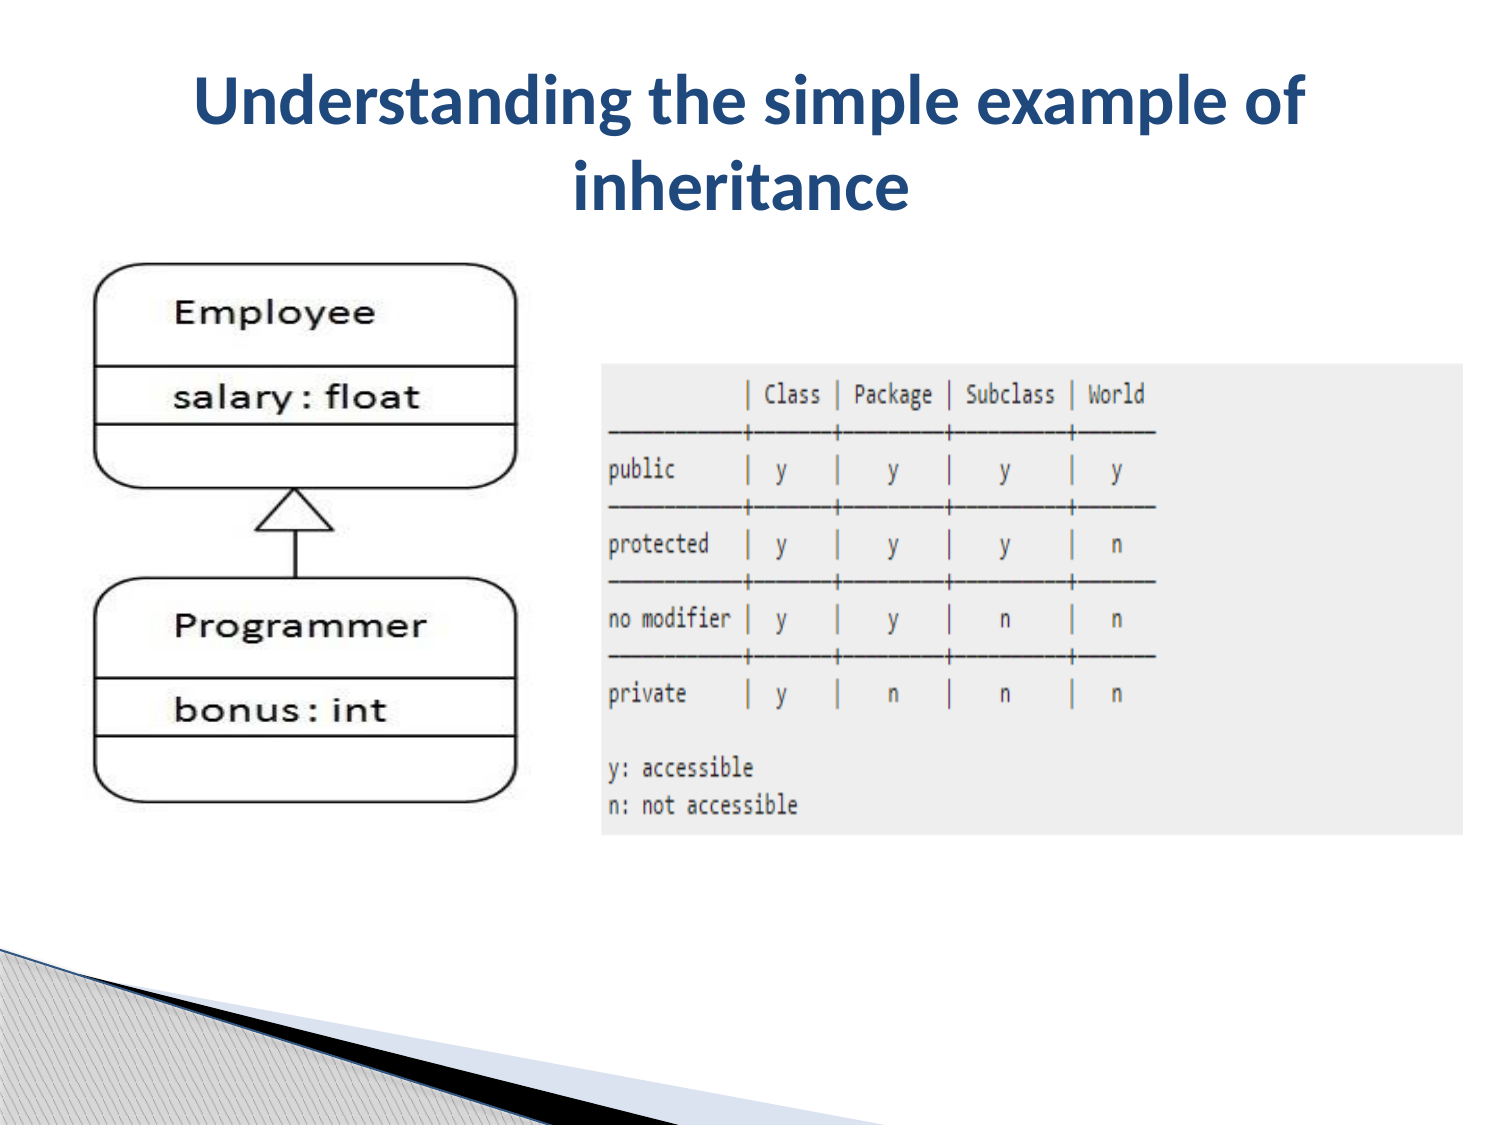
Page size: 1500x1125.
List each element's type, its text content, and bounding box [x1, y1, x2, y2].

picture [599, 362, 1463, 838]
title Understanding the simple example of inheritance [75, 45, 1425, 233]
picture [49, 249, 551, 816]
